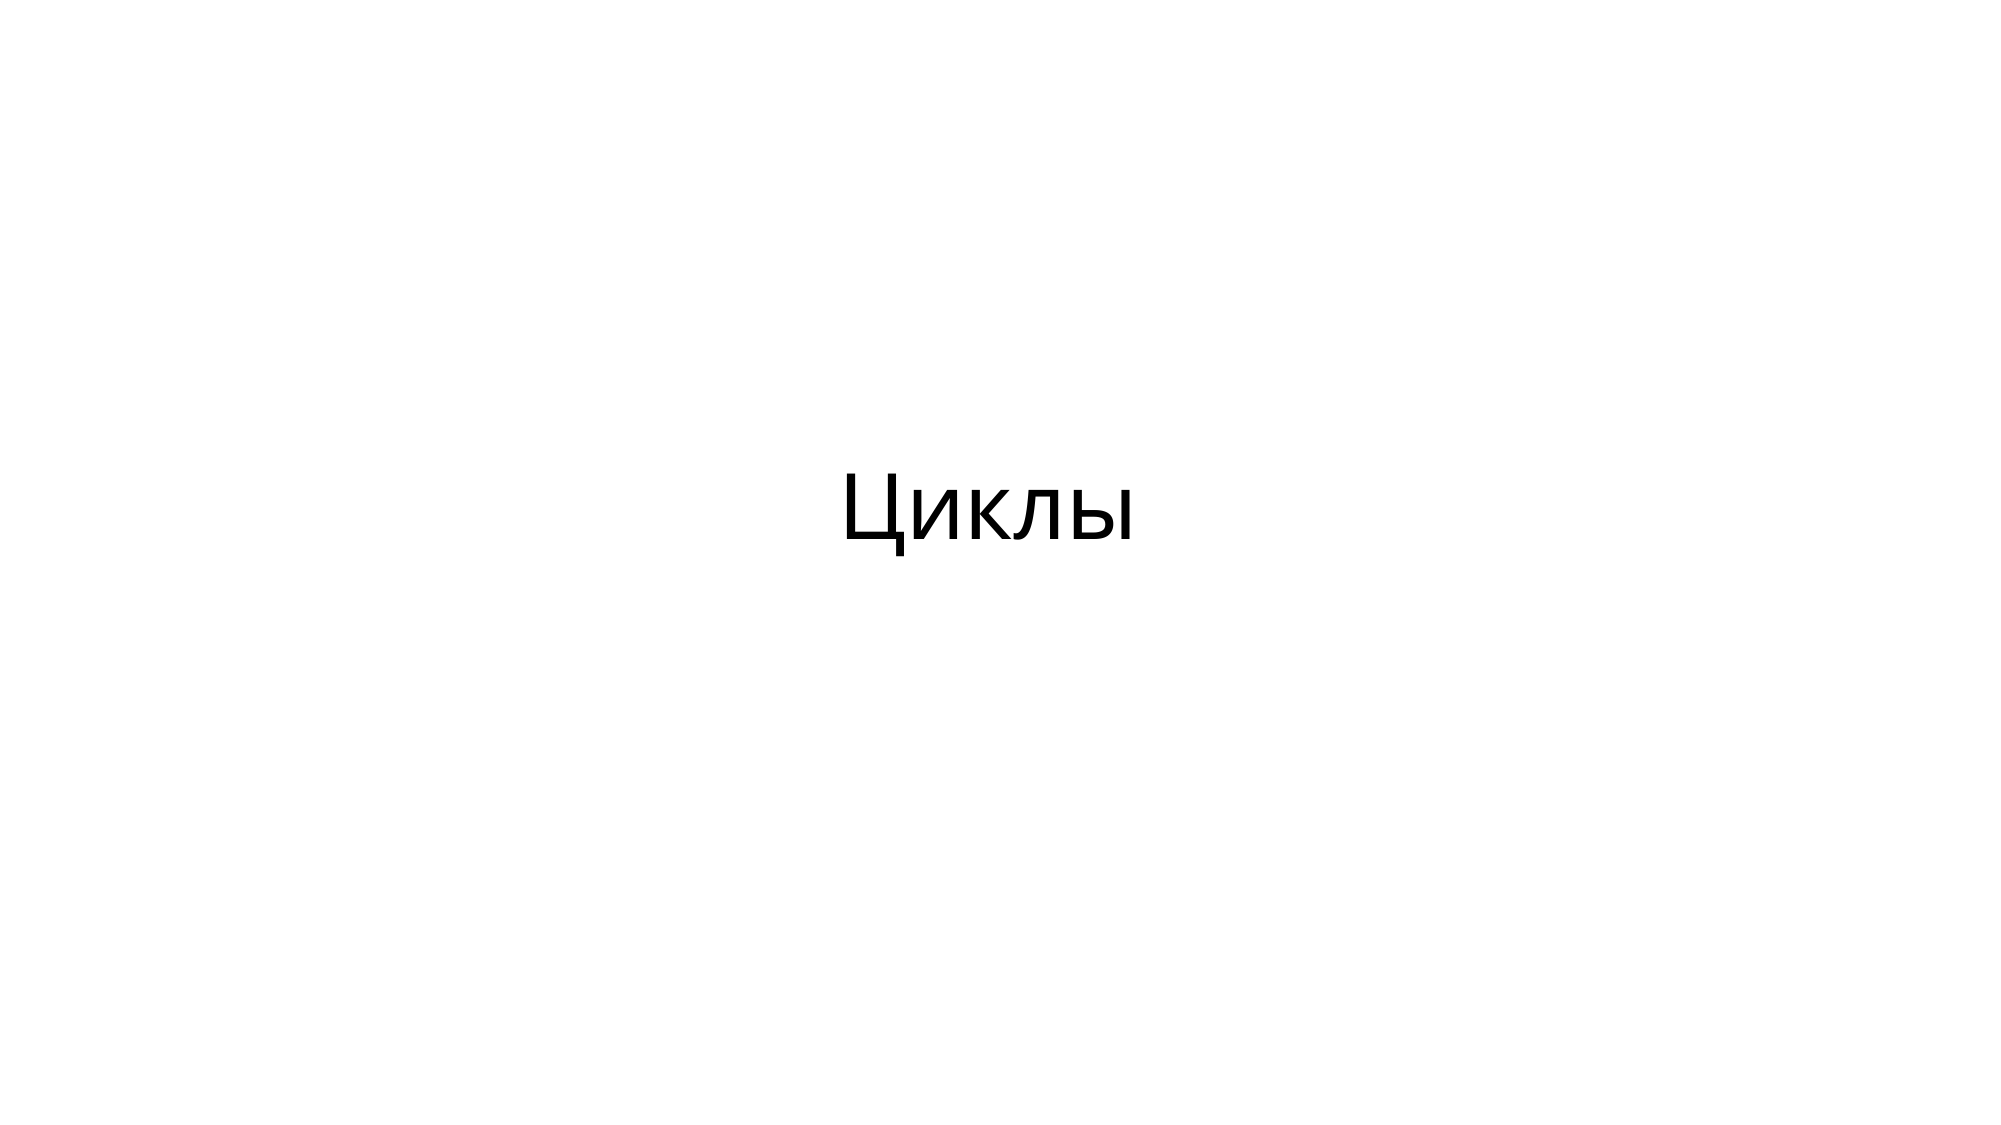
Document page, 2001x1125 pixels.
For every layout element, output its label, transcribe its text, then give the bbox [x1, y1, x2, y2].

title Циклы [125, 401, 1851, 619]
